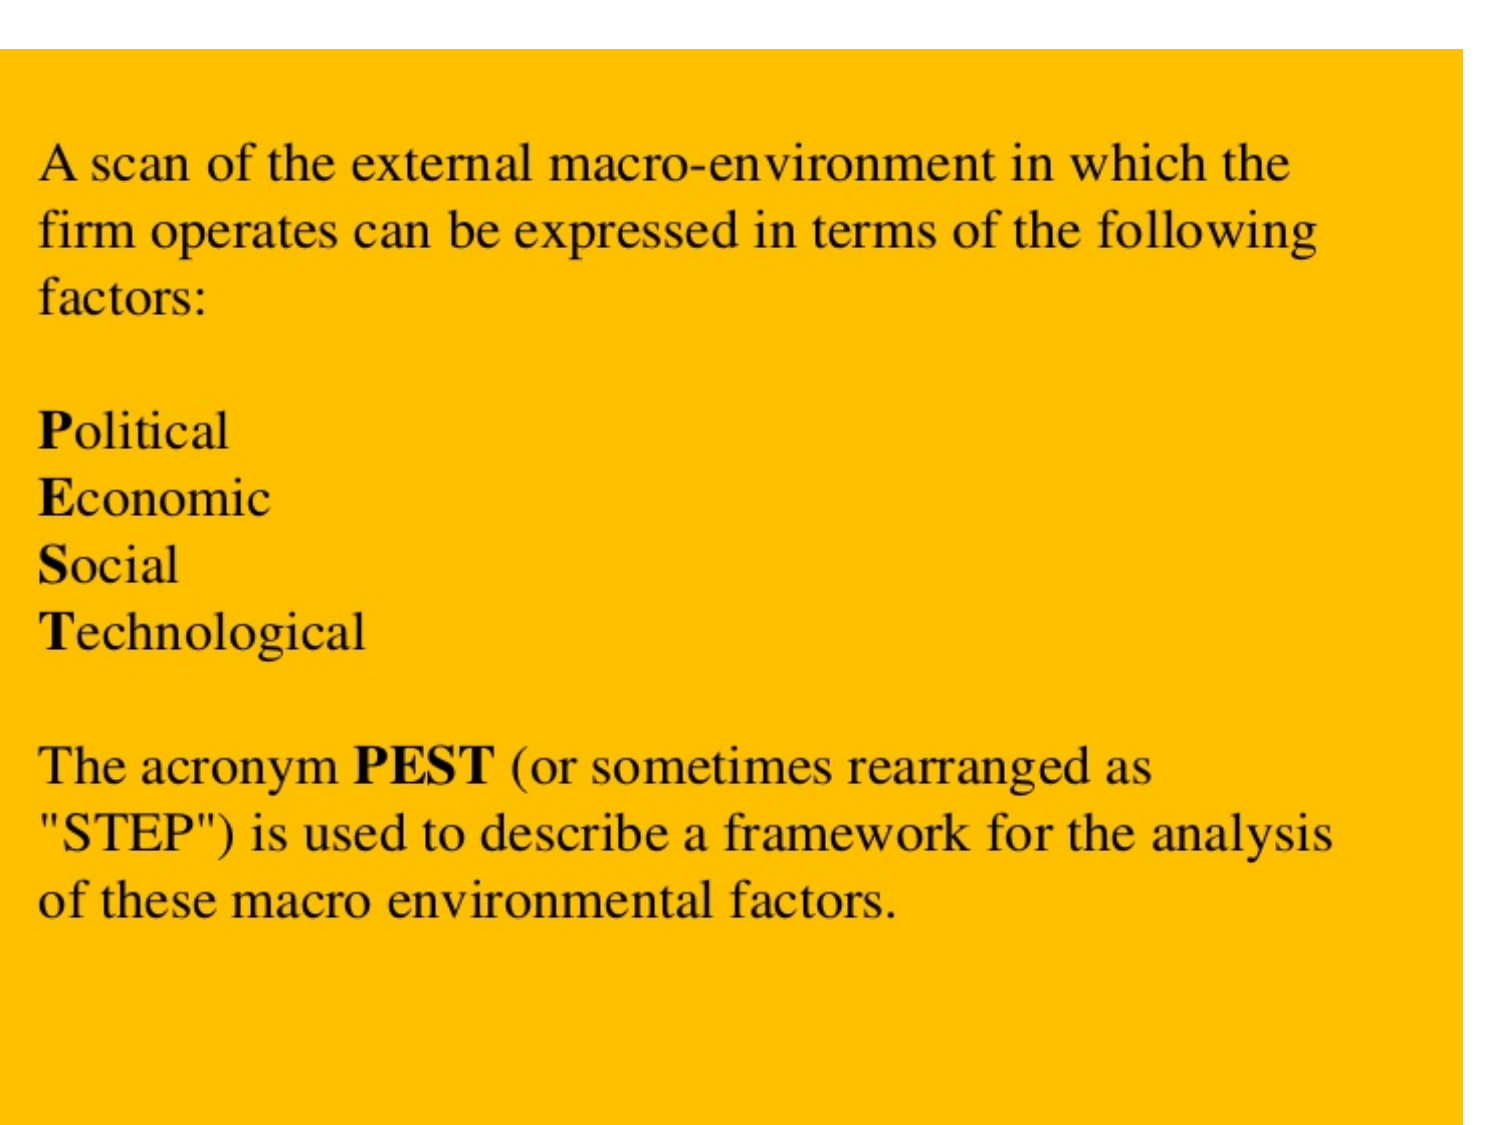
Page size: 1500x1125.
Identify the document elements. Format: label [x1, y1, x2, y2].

list [0, 49, 1463, 1125]
